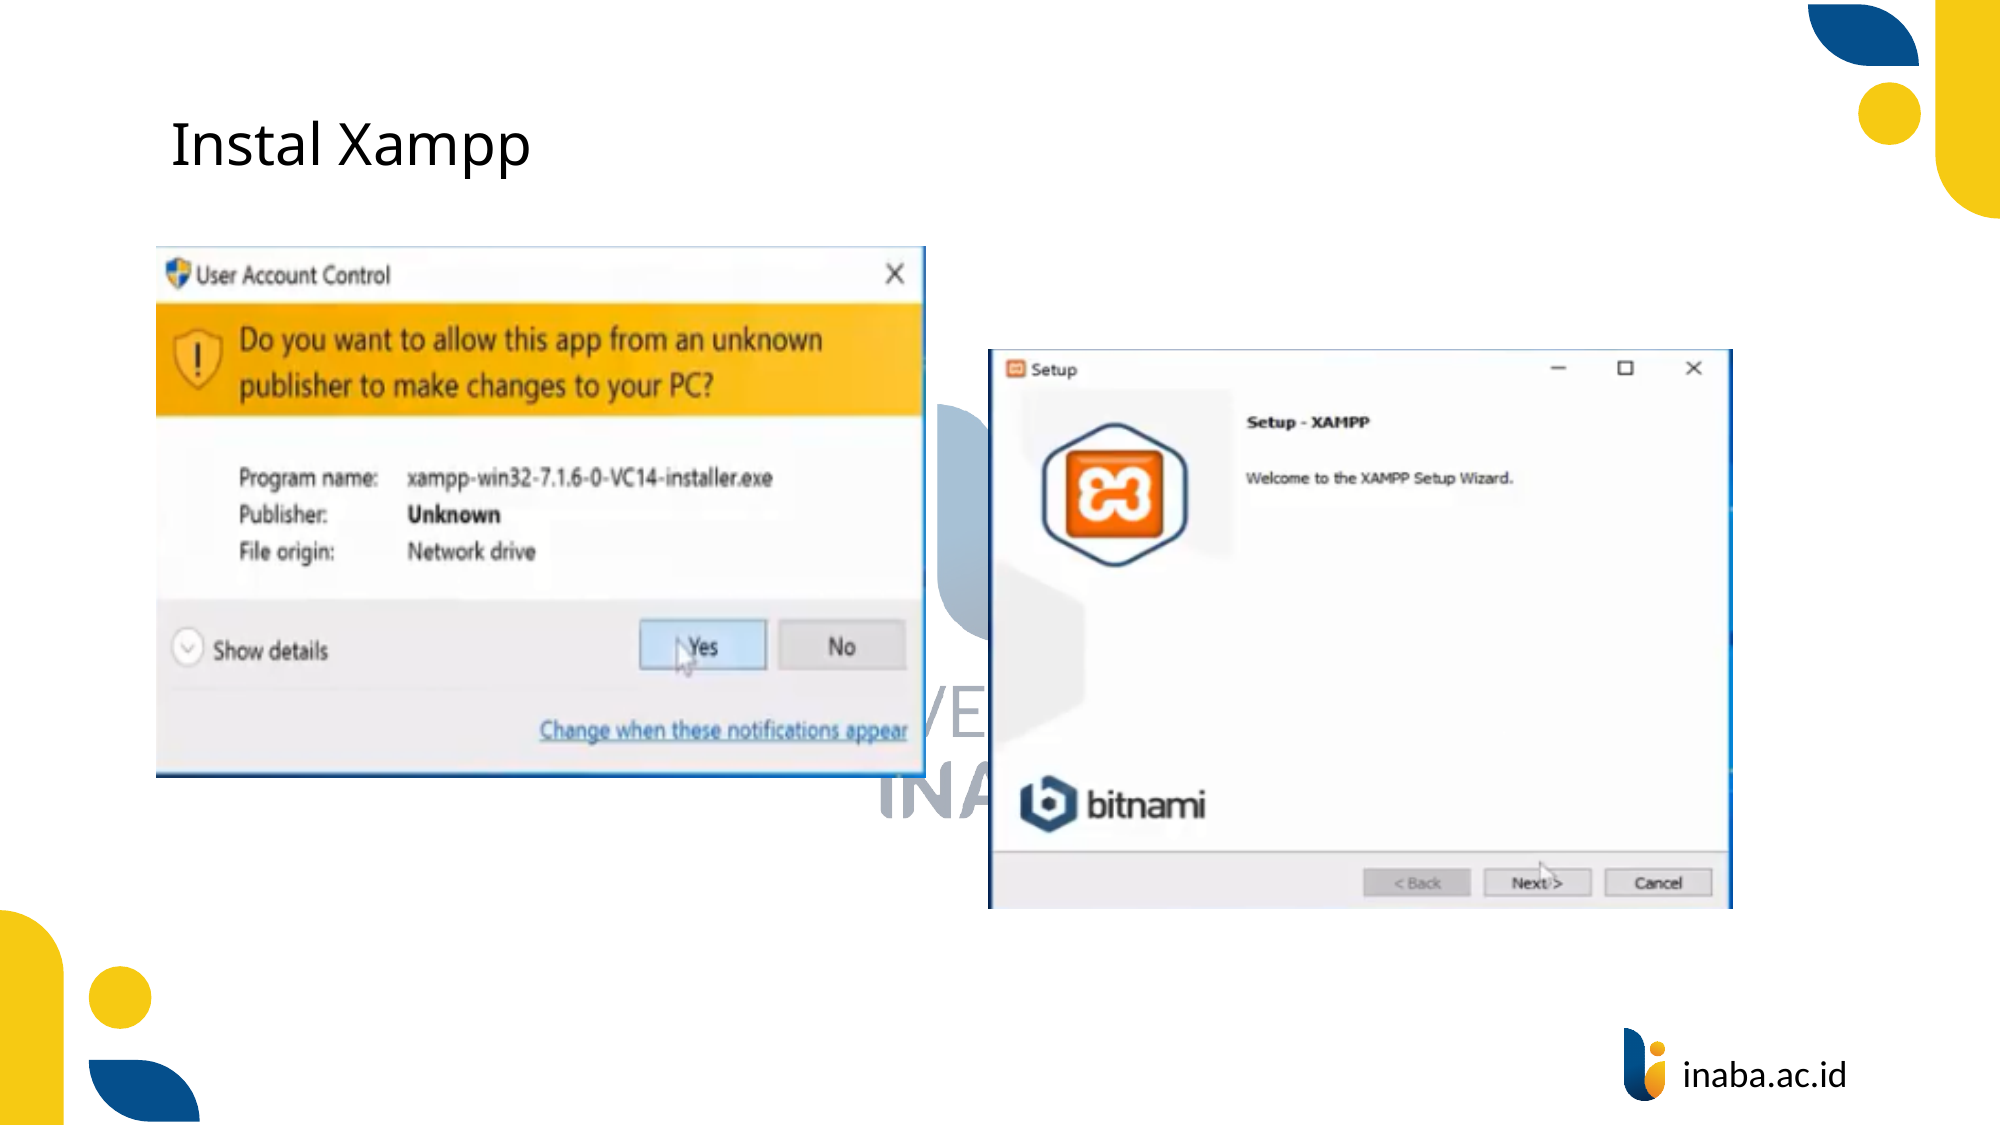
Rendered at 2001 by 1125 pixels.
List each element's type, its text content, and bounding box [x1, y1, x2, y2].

picture [988, 348, 1733, 909]
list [156, 246, 926, 778]
picture [1624, 1028, 1665, 1101]
title Instal Xampp [156, 82, 1647, 211]
